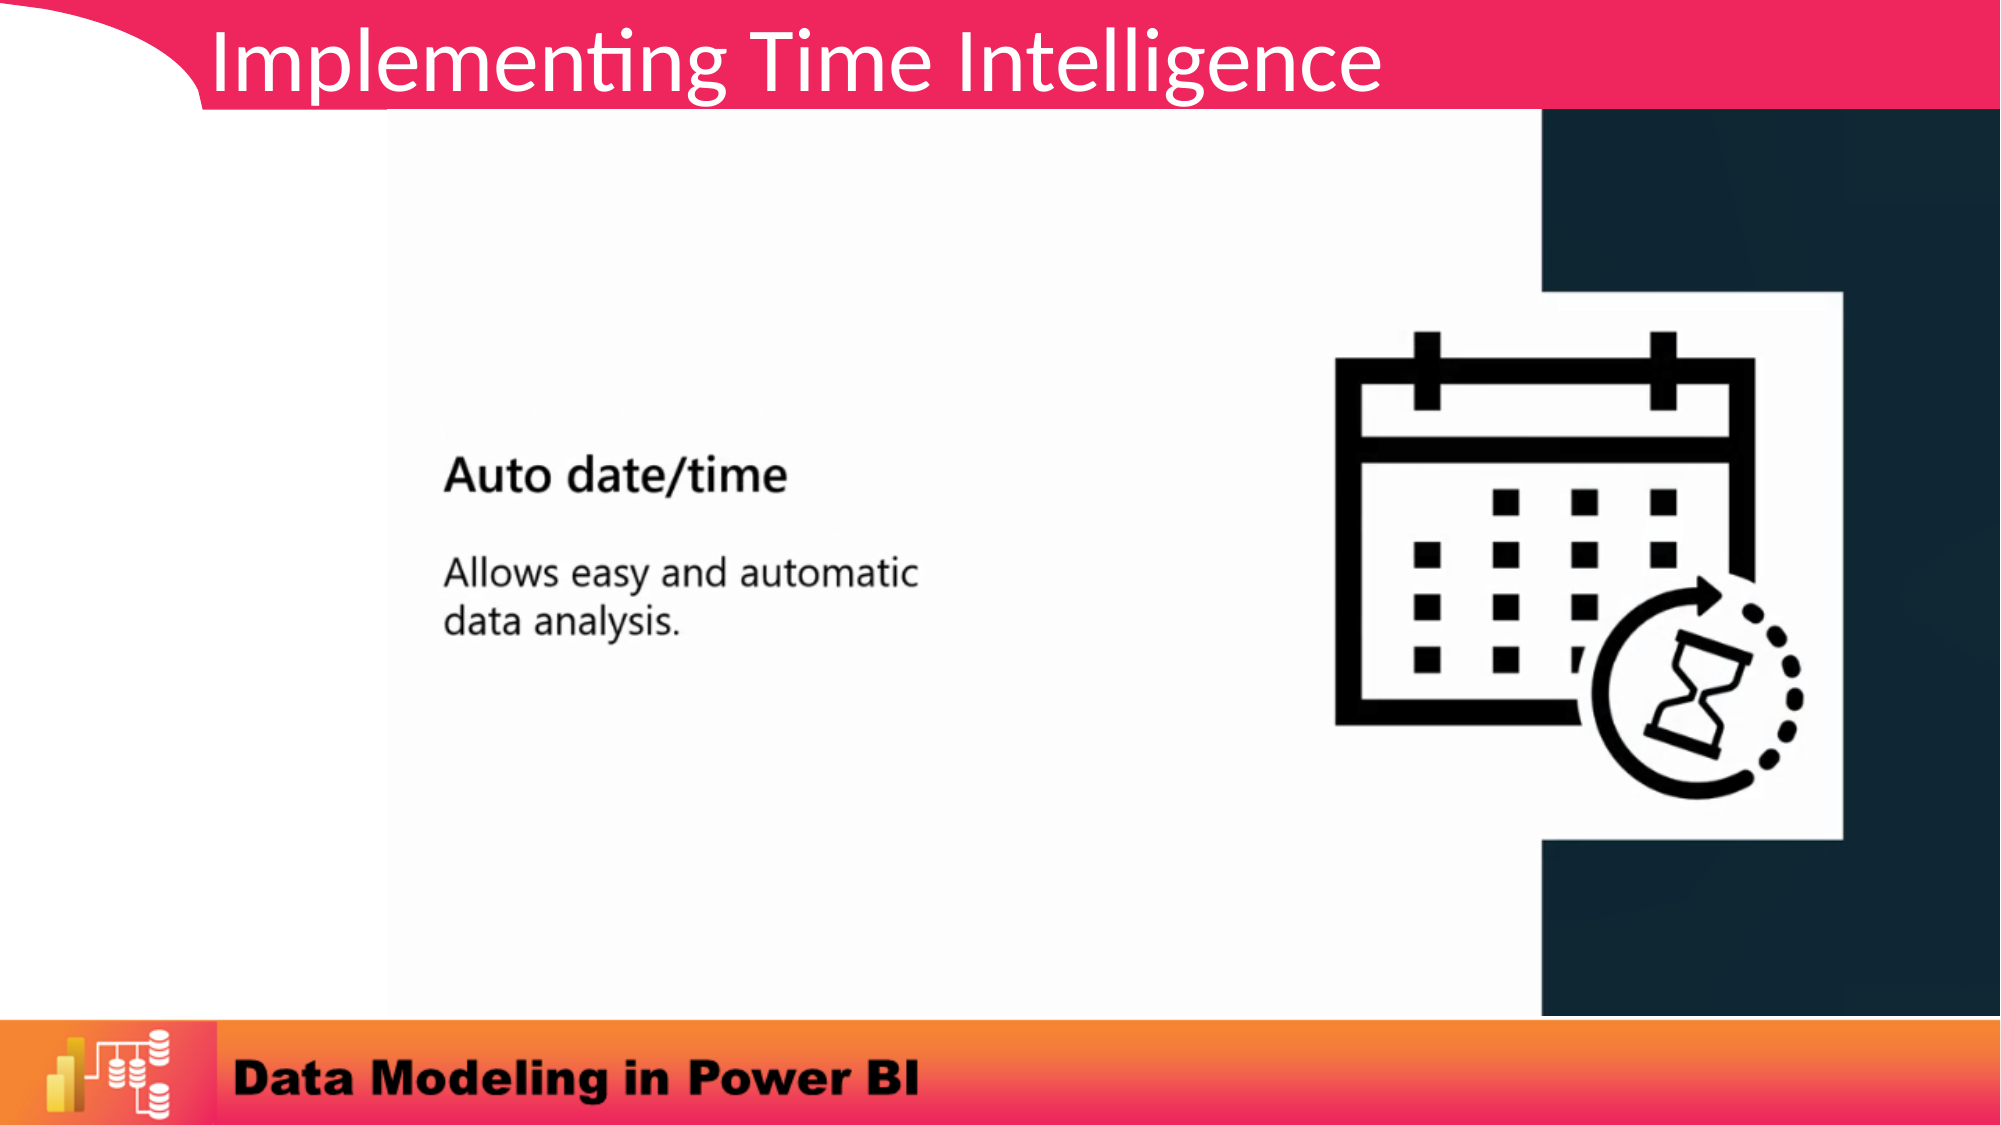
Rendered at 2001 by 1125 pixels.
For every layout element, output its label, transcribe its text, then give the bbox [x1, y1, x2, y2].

picture [0, 0, 2001, 1125]
text_box Implementing Time Intelligence [0, 0, 2000, 111]
